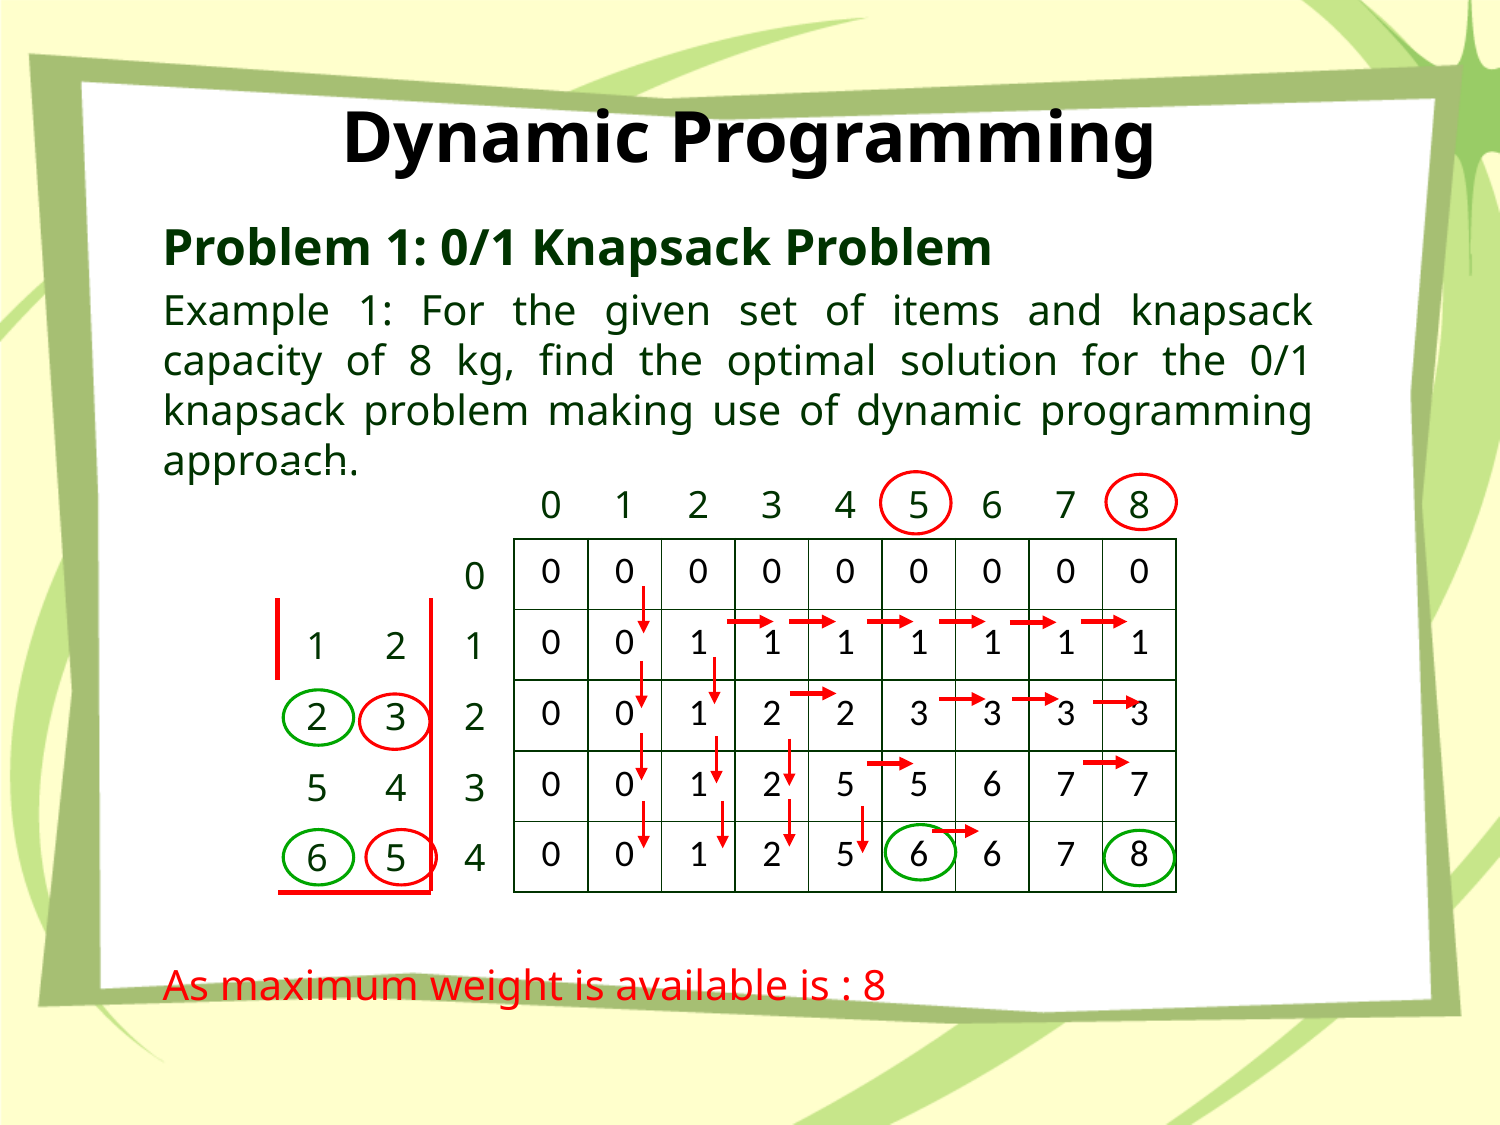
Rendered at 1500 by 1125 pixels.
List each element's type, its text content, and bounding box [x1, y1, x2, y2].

text_box [431, 840, 438, 874]
text_box Problem 1: 0/1 Knapsack Problem Example 1: For the given set of items and knapsack capacity of 8 kg, find the optimal solution for the 0/1 knapsack problem making use of dynamic programming approach. As maximum weight is available is : 8 [147, 208, 1329, 1012]
text_box [879, 470, 953, 535]
picture [0, 0, 1500, 1125]
text_box [1104, 473, 1178, 531]
text_box [1103, 829, 1176, 887]
title Dynamic Programming [75, 75, 1425, 194]
text_box [884, 823, 957, 882]
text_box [277, 597, 431, 893]
